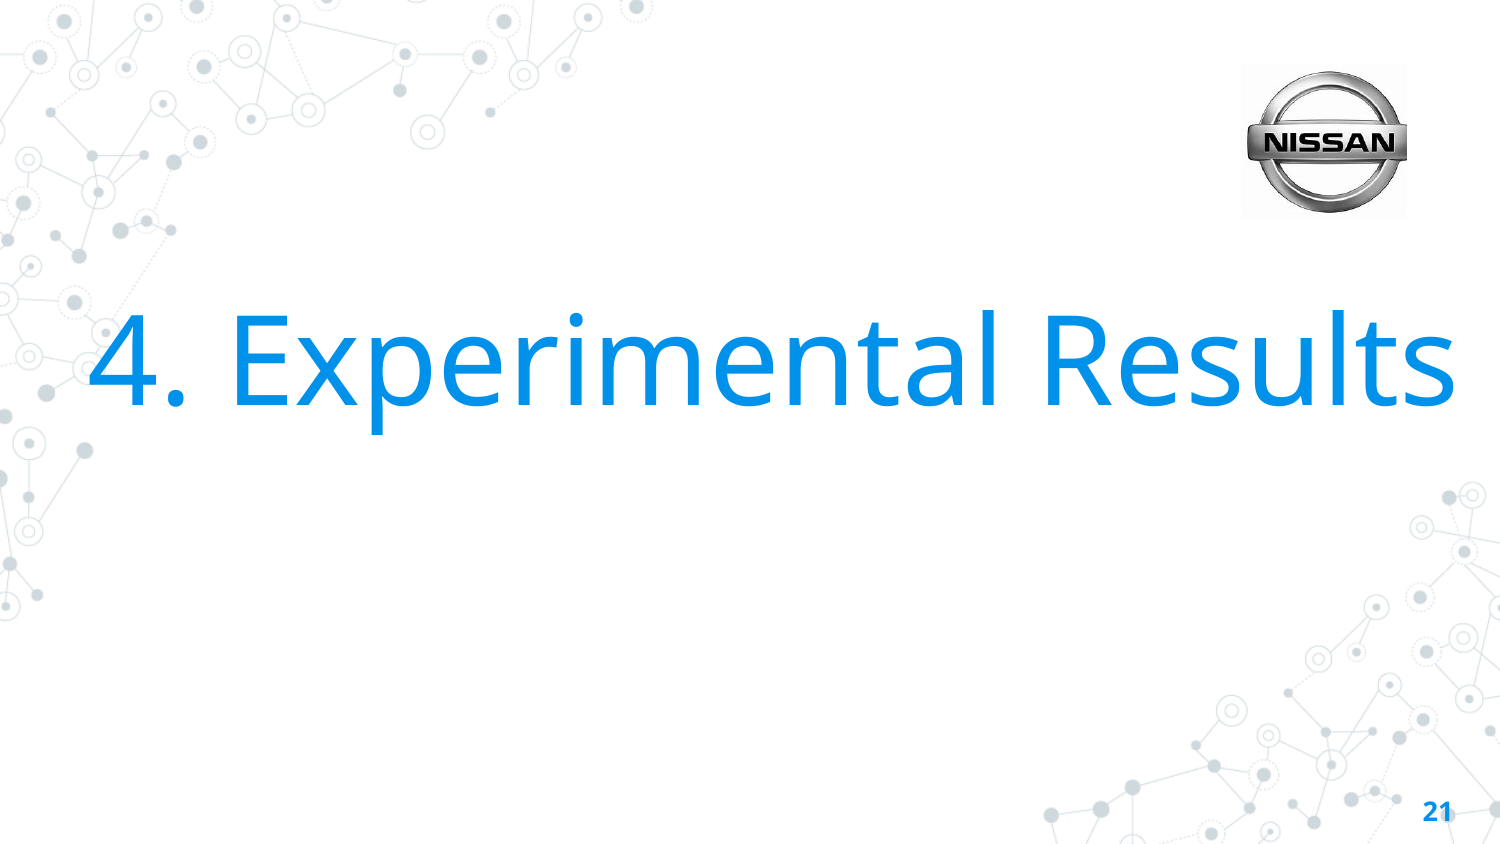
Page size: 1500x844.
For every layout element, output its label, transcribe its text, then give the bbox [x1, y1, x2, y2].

picture [0, 0, 1500, 844]
slide_number 21 [1378, 779, 1469, 844]
title 4. Experimental Results [72, 404, 1500, 595]
